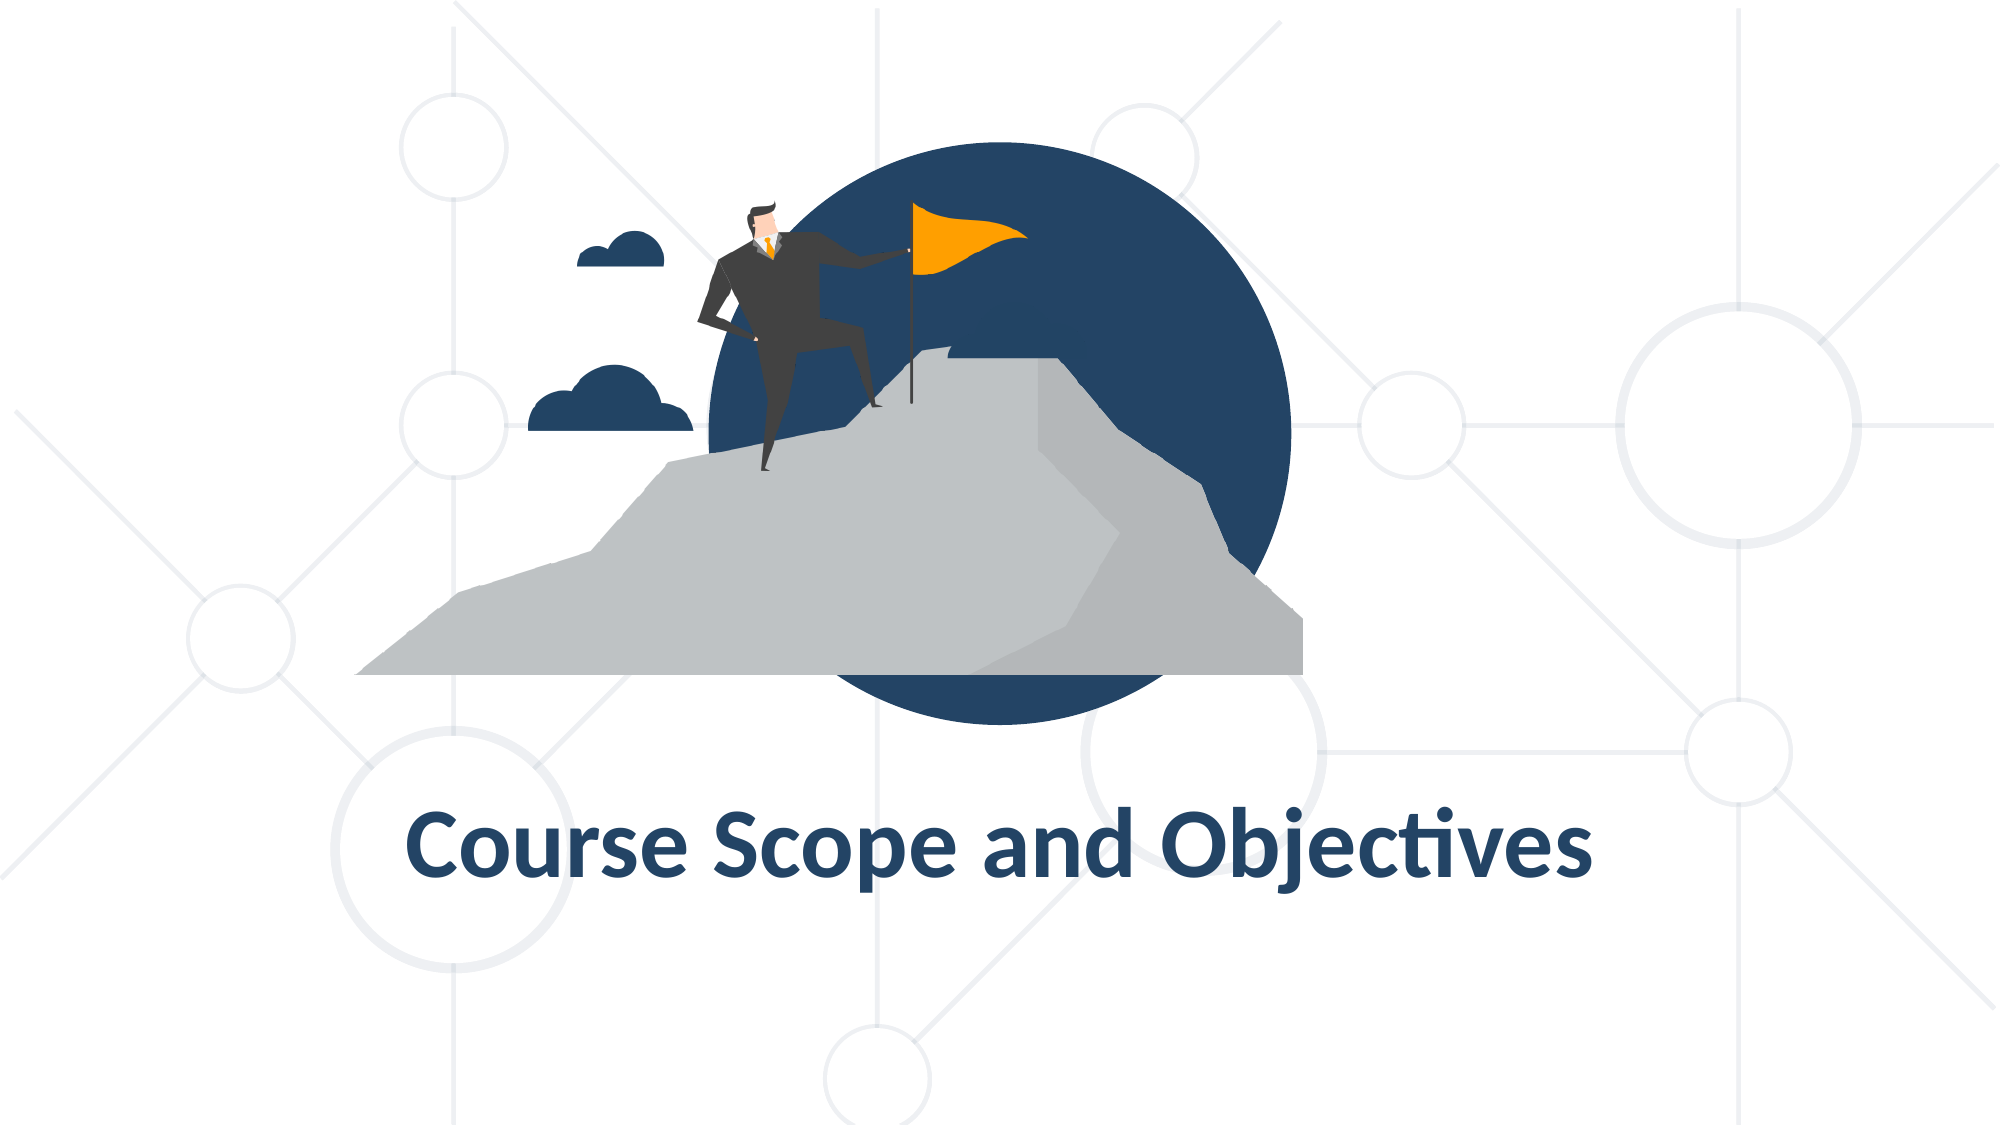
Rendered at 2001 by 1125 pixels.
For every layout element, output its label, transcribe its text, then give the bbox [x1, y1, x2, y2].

list Course Scope and Objectives [100, 771, 1900, 898]
picture [232, 74, 1380, 676]
